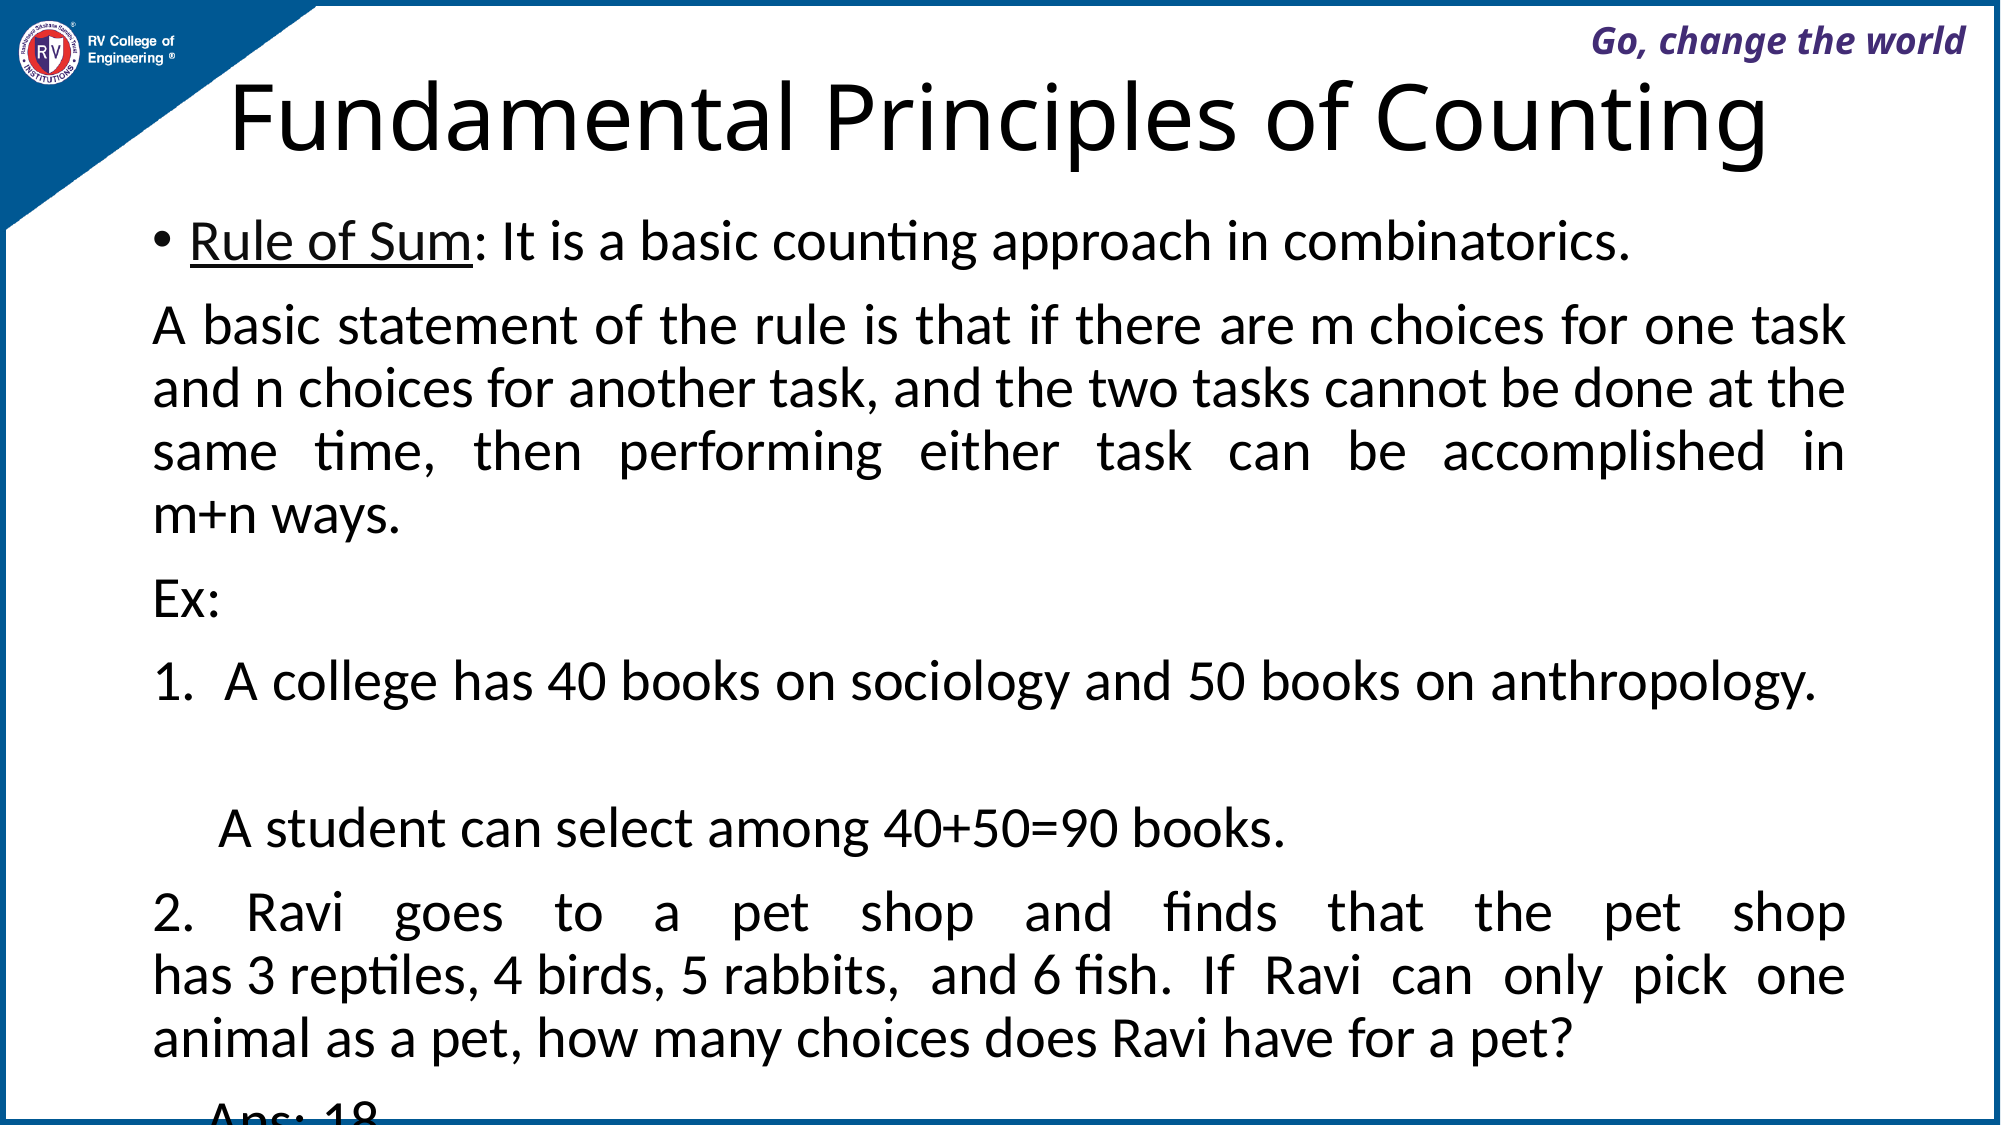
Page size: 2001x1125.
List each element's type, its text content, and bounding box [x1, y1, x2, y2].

picture [2, 6, 316, 232]
title Fundamental Principles of Counting [137, 59, 1863, 182]
list Rule of Sum: It is a basic counting approach in combinatorics. A basic statement of the rule is that if there are m choices for one task and n choices for another task, and the two tasks cannot be done at the same time, then performing either task can be accomplished in m+n ways. Ex: 1. A college has 40 books on sociology and 50 books on anthropology. A student can select among 40+50=90 books. 2. Ravi goes to a pet shop and finds that the pet shop has 3 reptiles, 4 birds, 5 rabbits, and 6 fish. If Ravi can only pick one animal as a pet, how many choices does Ravi have for a pet? Ans: 18 [137, 202, 1863, 1093]
